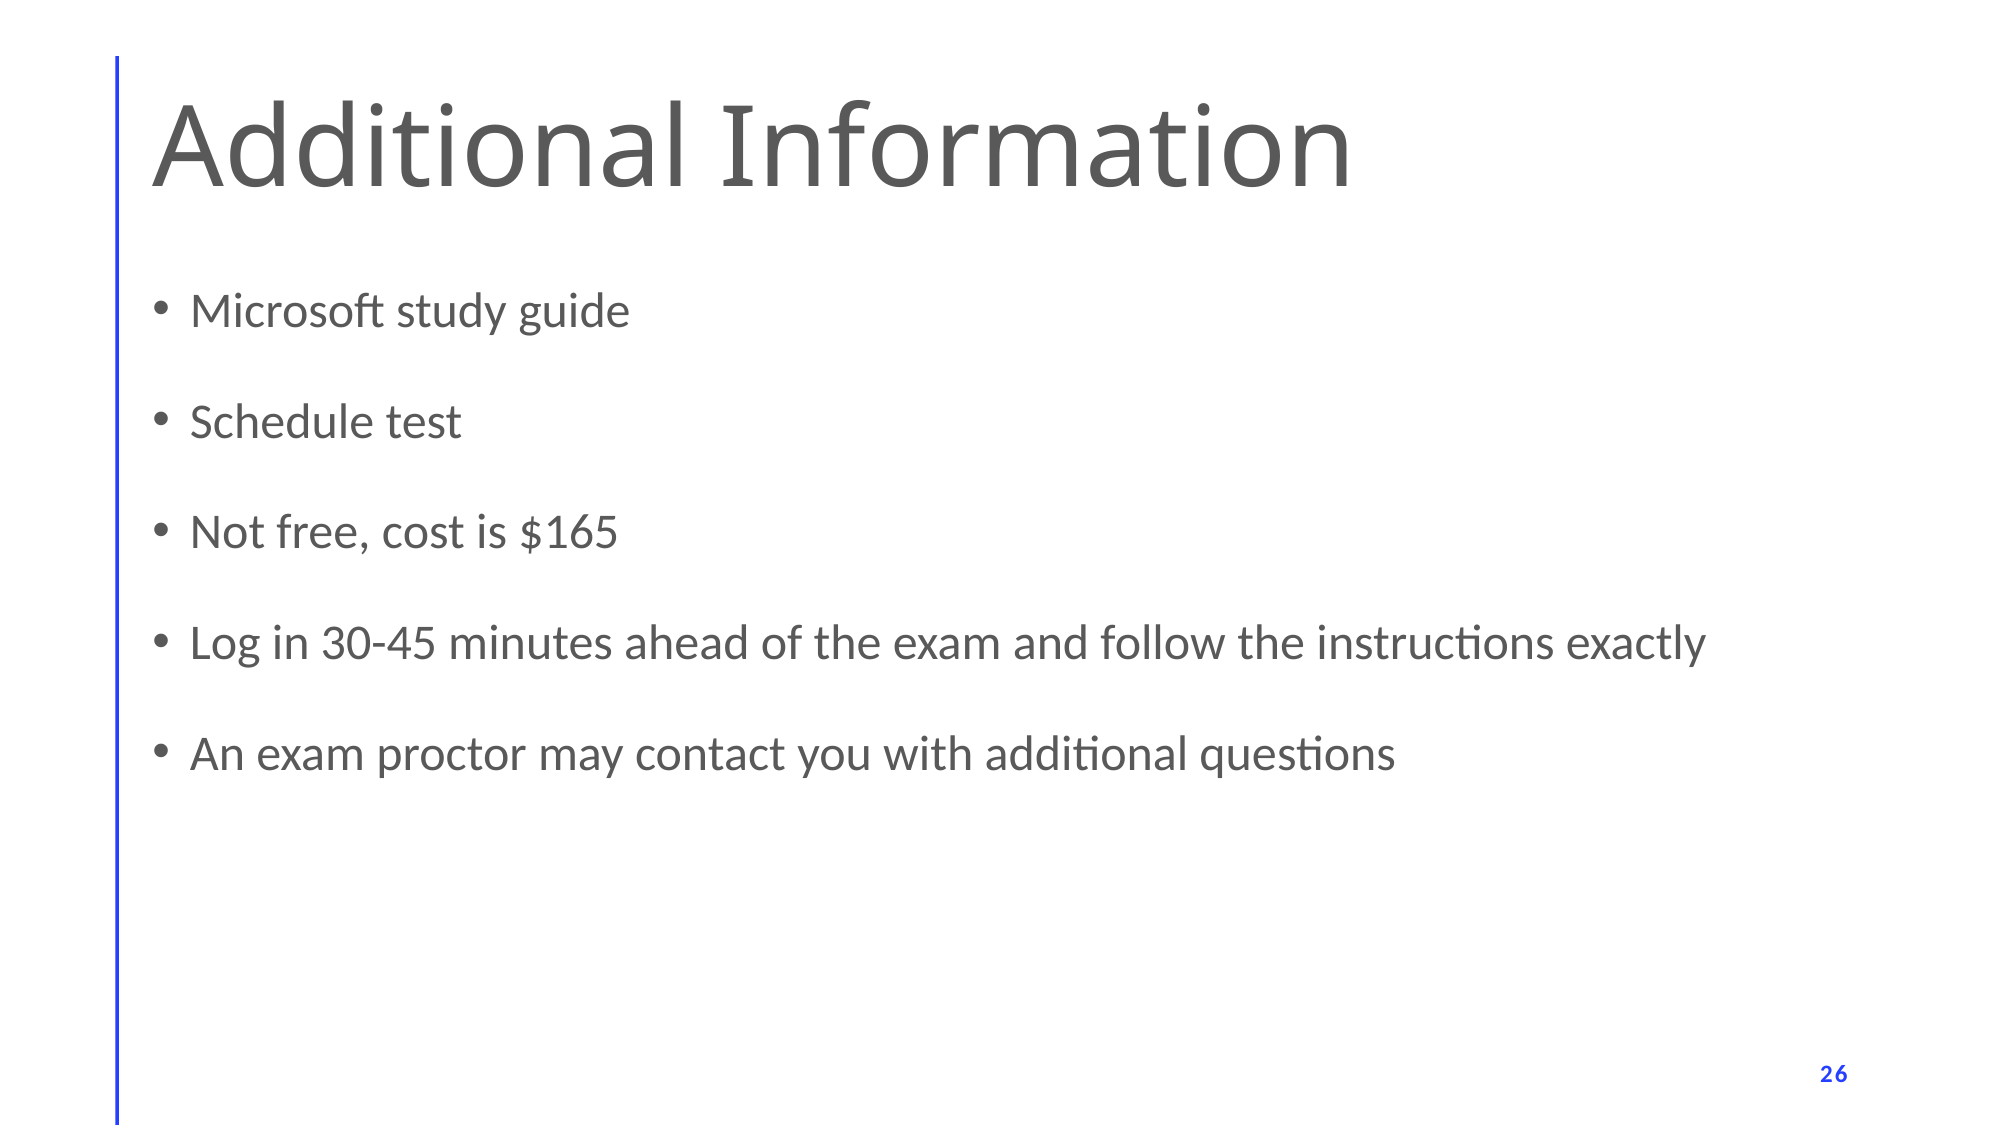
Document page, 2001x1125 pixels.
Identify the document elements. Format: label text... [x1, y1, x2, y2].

slide_number 26 [1412, 1042, 1863, 1103]
list Microsoft study guide Schedule test Not free, cost is $165 Log in 30-45 minutes ahead of the exam and follow the instructions exactly An exam proctor may contact you with additional questions [137, 239, 1888, 1009]
title Additional Information [137, 59, 1863, 239]
